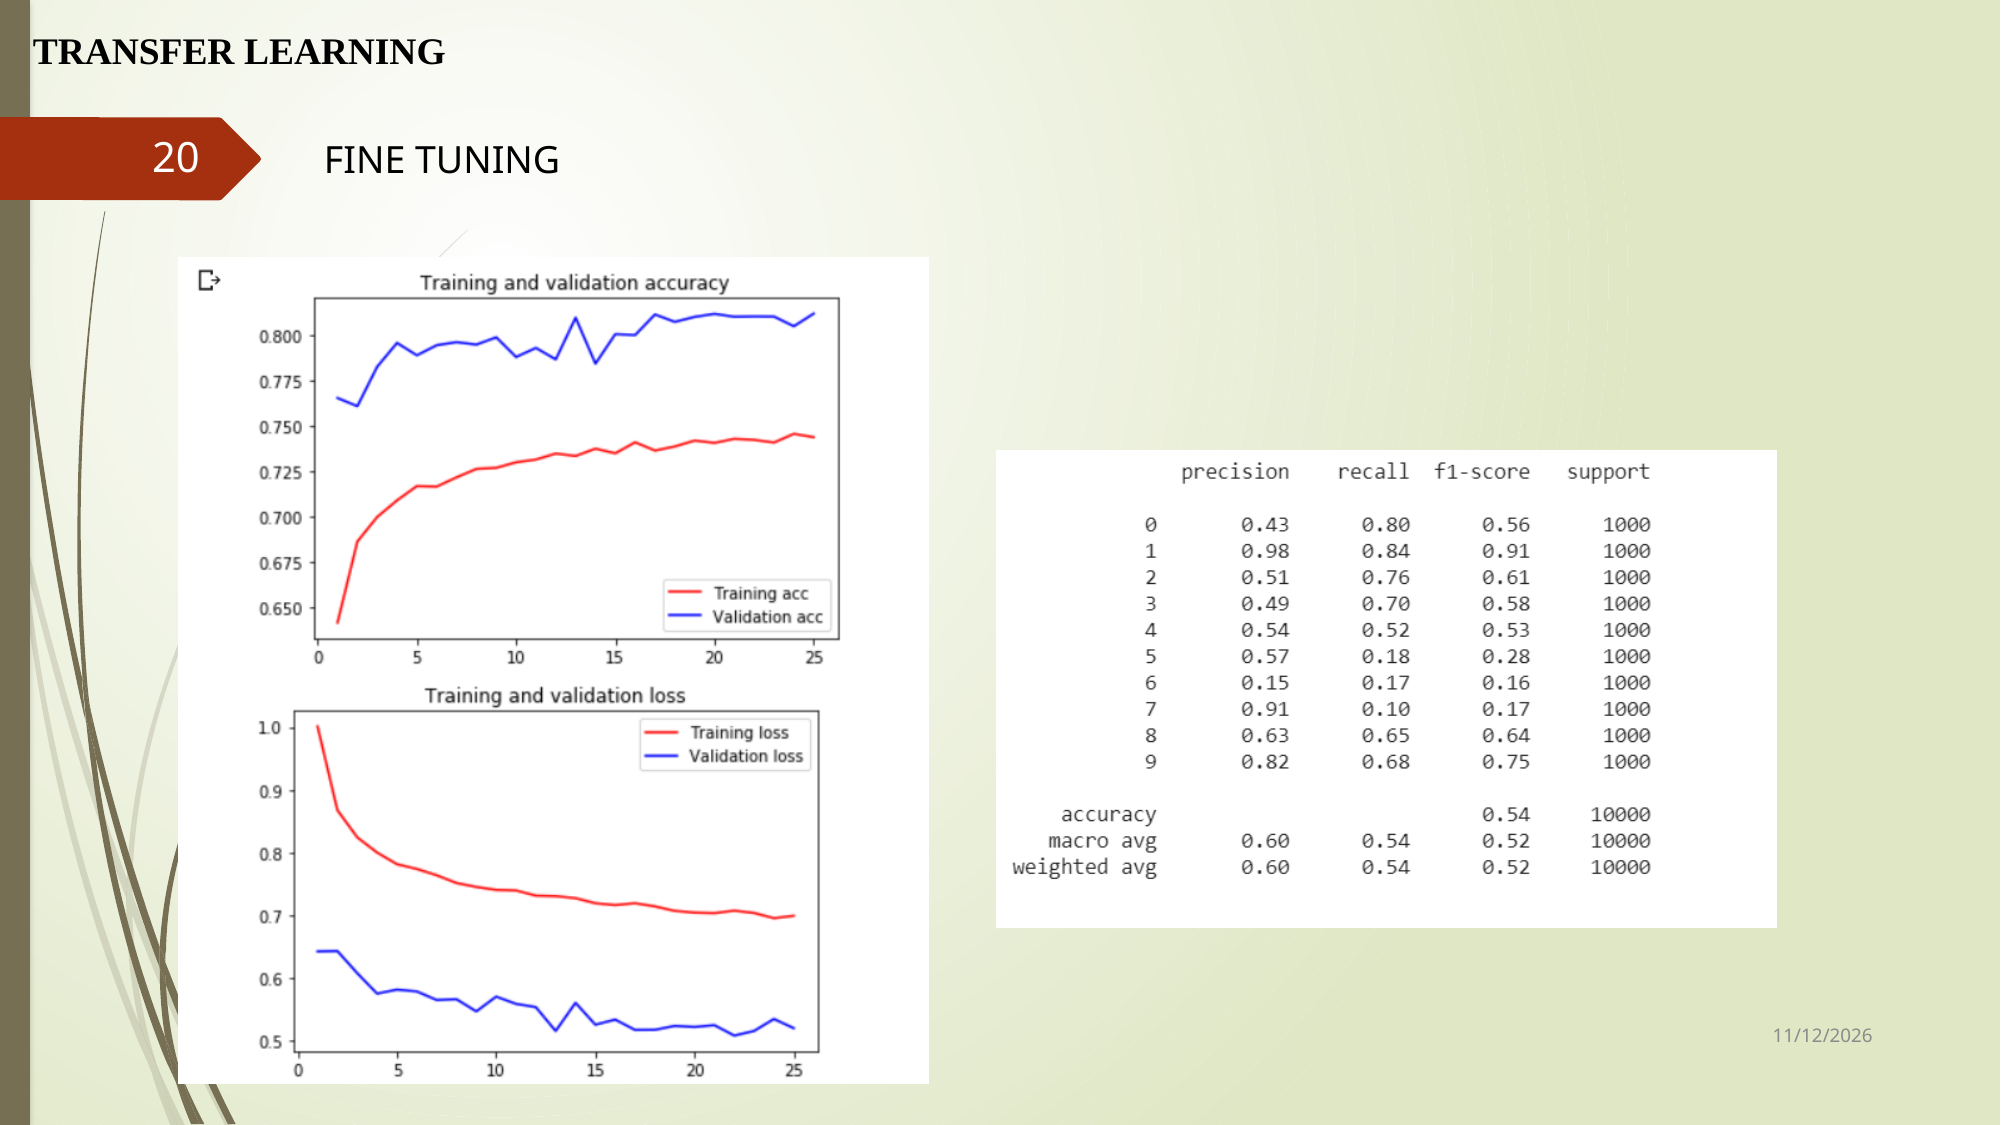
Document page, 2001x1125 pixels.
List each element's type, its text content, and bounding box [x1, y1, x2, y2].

text_box FINE TUNING [309, 128, 838, 189]
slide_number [1699, 1005, 1888, 1067]
slide_number 20 [87, 129, 216, 190]
picture [996, 450, 1777, 928]
picture [178, 257, 930, 1085]
text_box TRANSFER LEARNING [18, 19, 540, 80]
